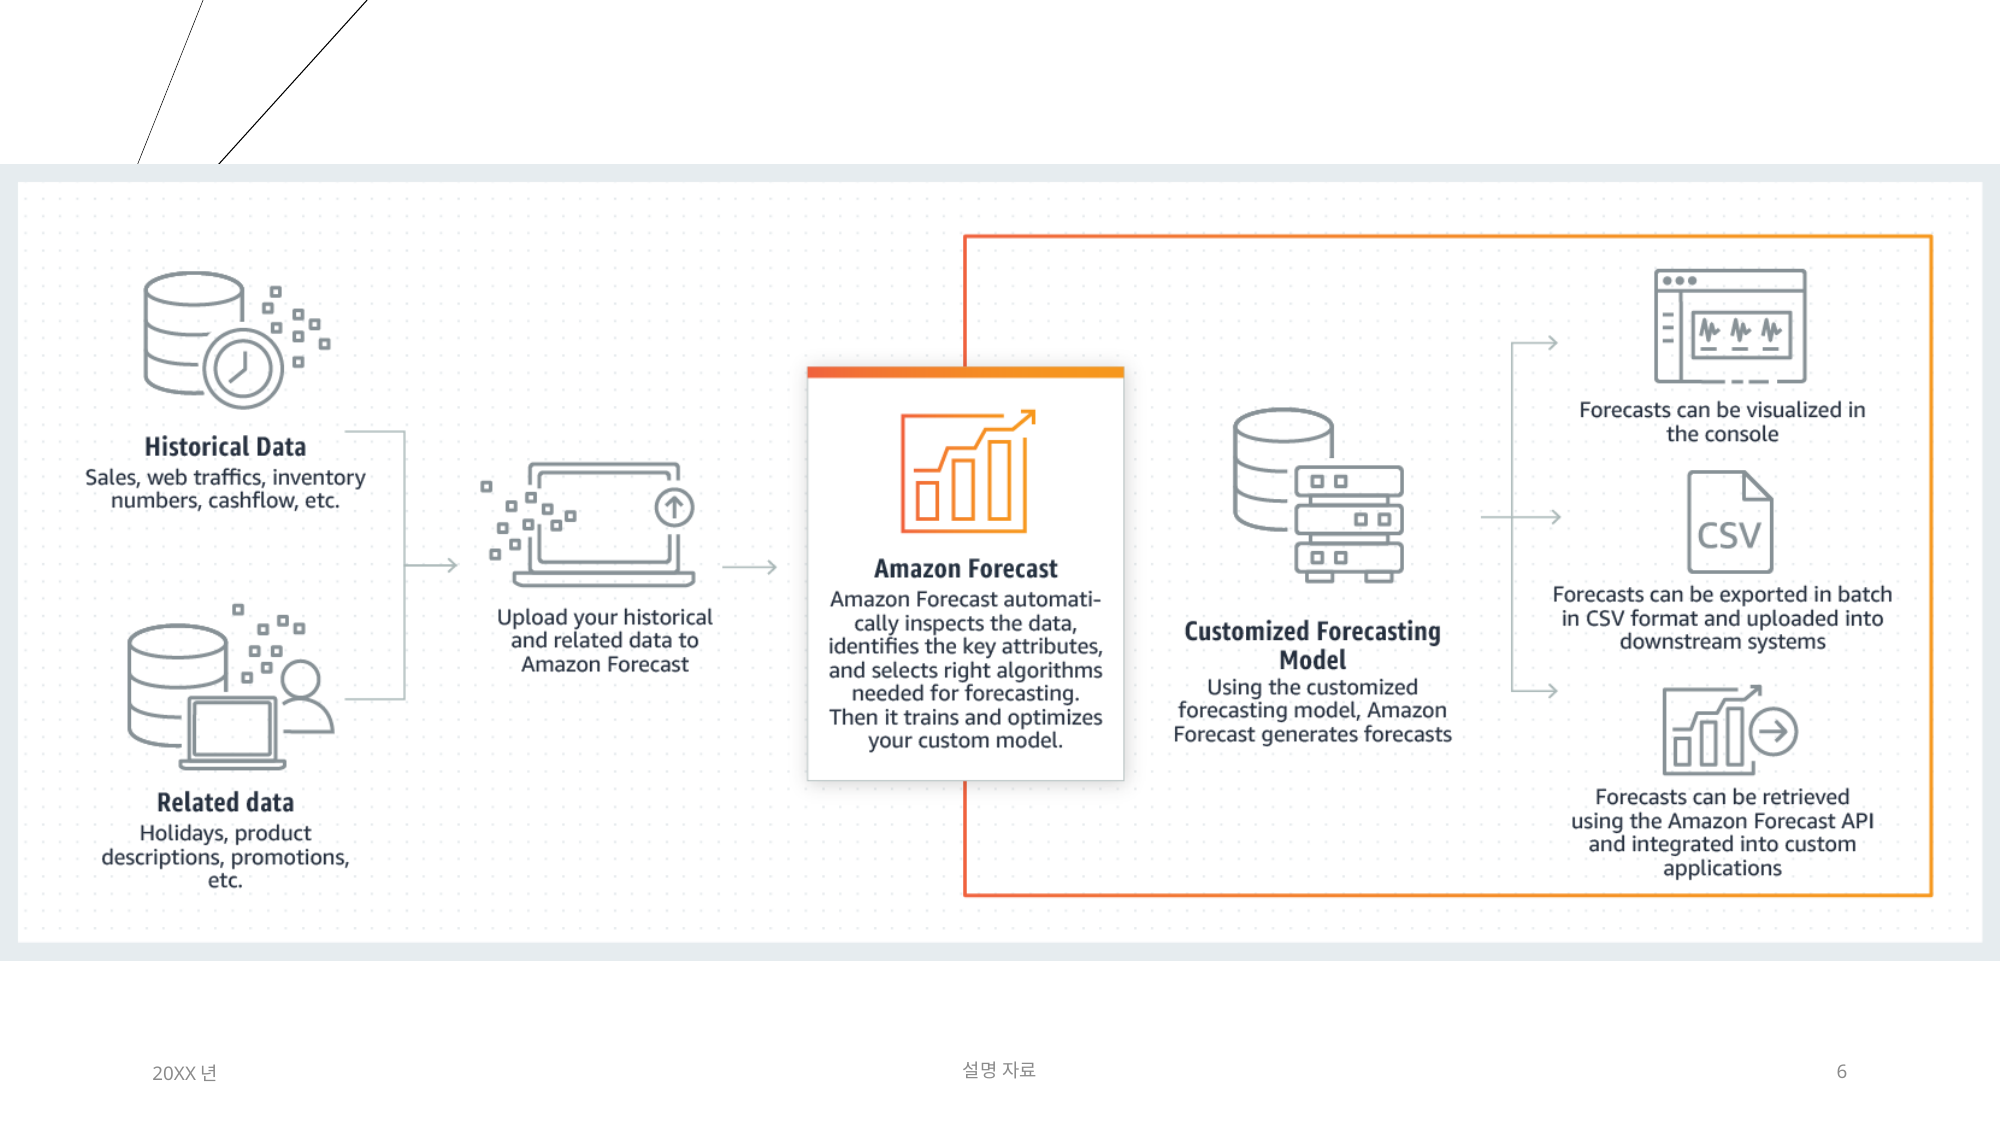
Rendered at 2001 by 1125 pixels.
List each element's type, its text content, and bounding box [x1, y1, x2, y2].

footer 설명 자료 [662, 1042, 1338, 1103]
picture [0, 164, 2000, 961]
slide_number 6 [1412, 1042, 1863, 1103]
slide_number 20XX년 [137, 1042, 588, 1103]
